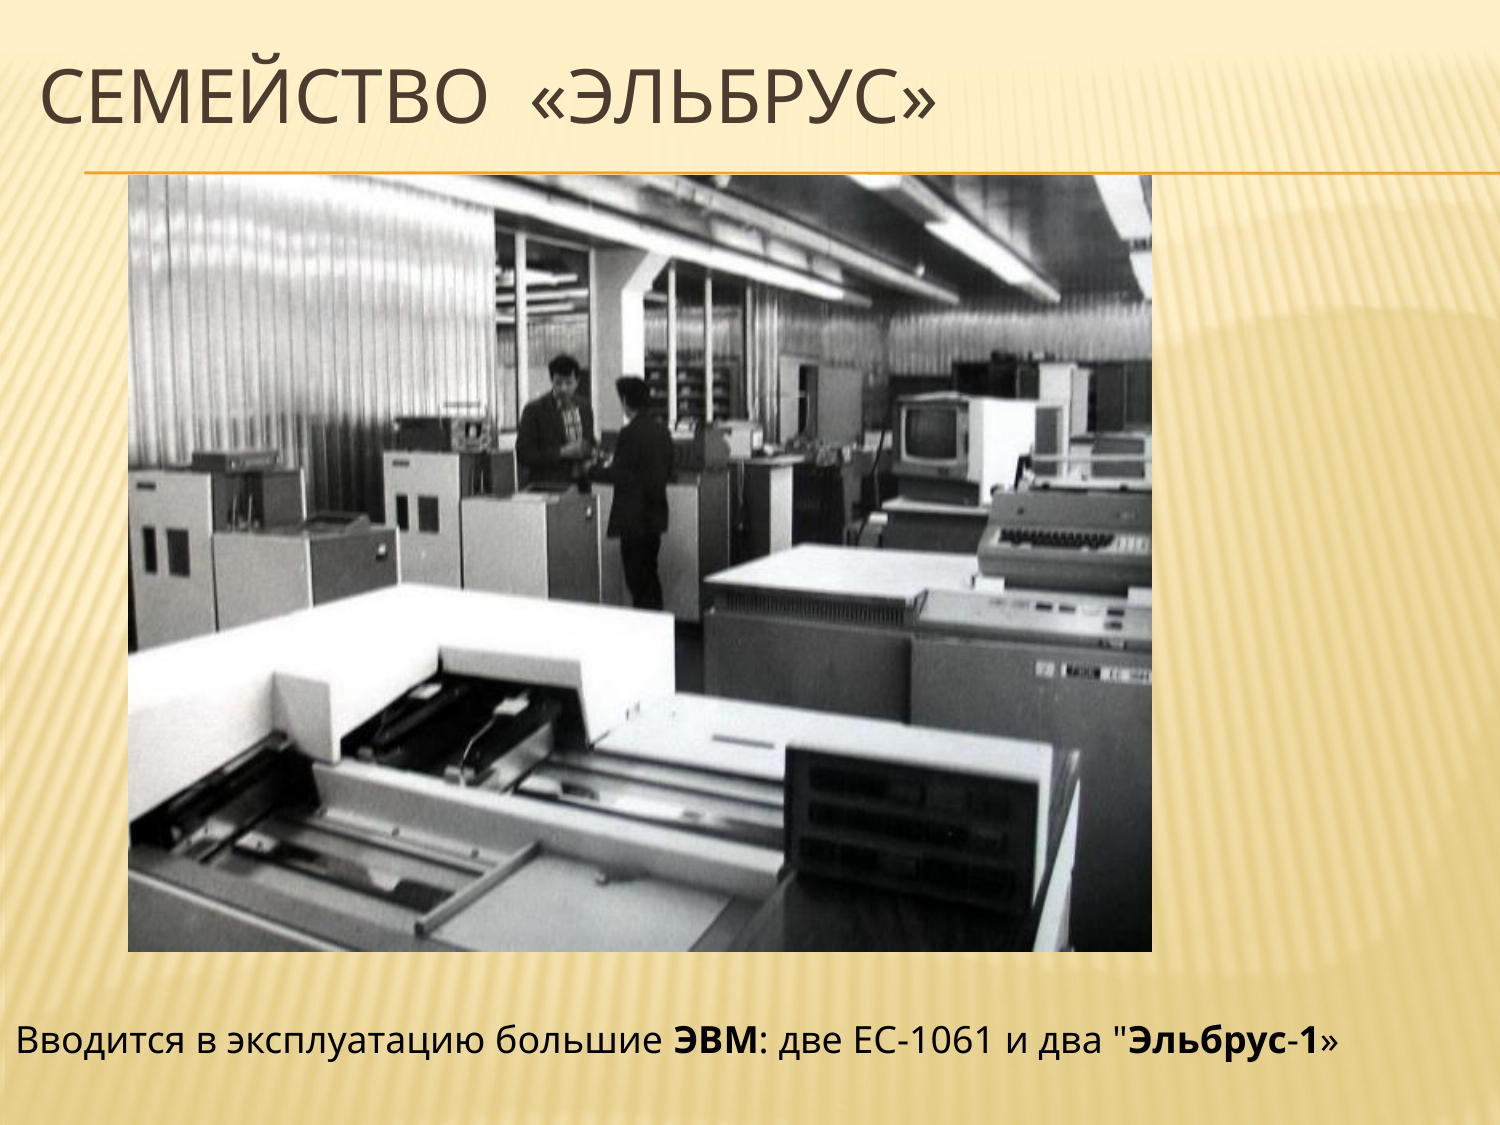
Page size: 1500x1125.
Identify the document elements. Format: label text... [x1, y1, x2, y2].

picture [128, 175, 1152, 953]
title Семейство «Эльбрус» [23, 0, 1374, 188]
text_box Вводится в эксплуатацию большие ЭВМ: две ЕС-1061 и два "Эльбрус-1» [0, 1008, 1418, 1069]
